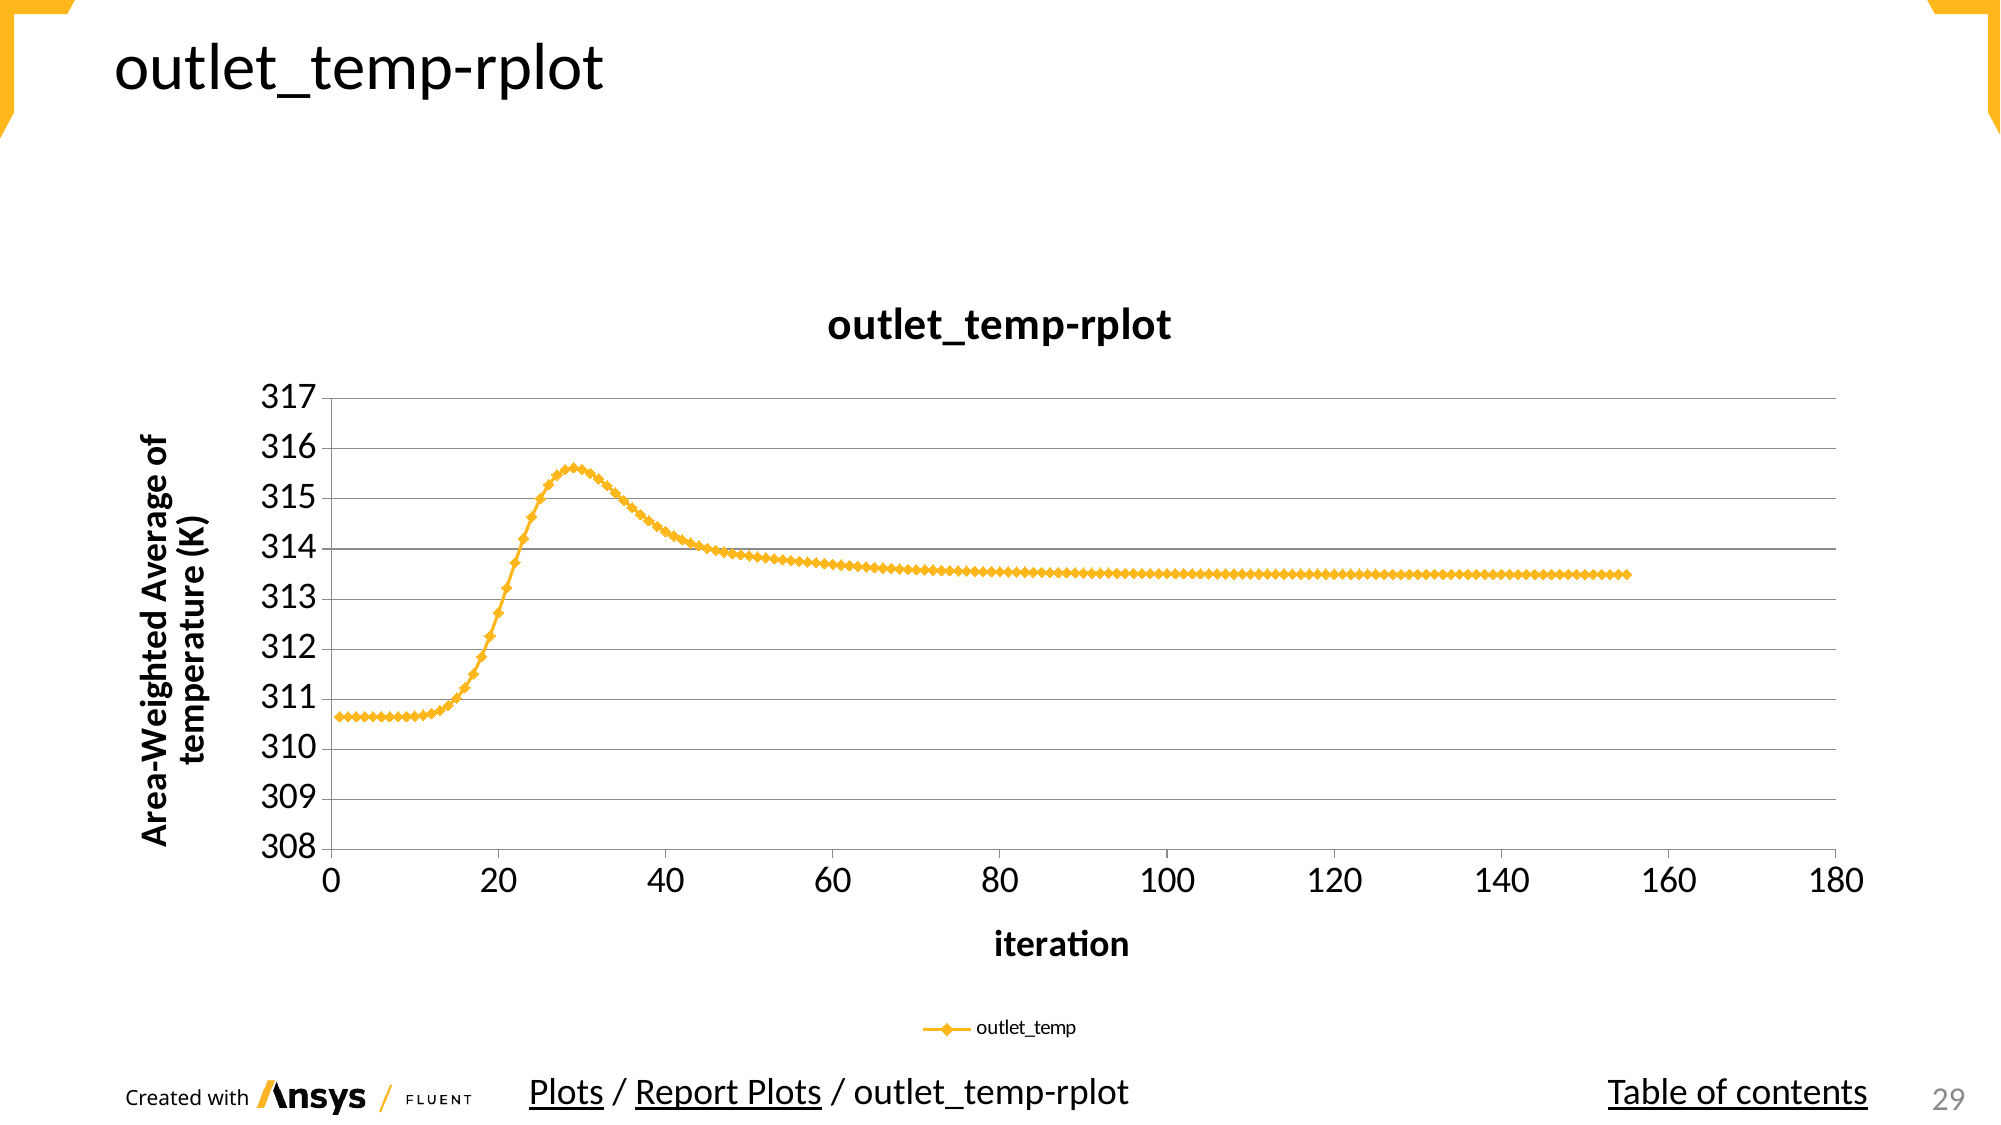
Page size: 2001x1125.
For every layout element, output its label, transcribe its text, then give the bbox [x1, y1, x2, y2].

chart [99, 268, 1900, 1046]
picture [256, 1080, 474, 1115]
list Plots / Report Plots / outlet_temp-rplot [514, 1065, 1587, 1117]
slide_number 24 [1905, 1077, 1981, 1118]
title outlet_temp-rplot [99, 24, 1900, 95]
list Table of contents [1593, 1065, 1901, 1117]
